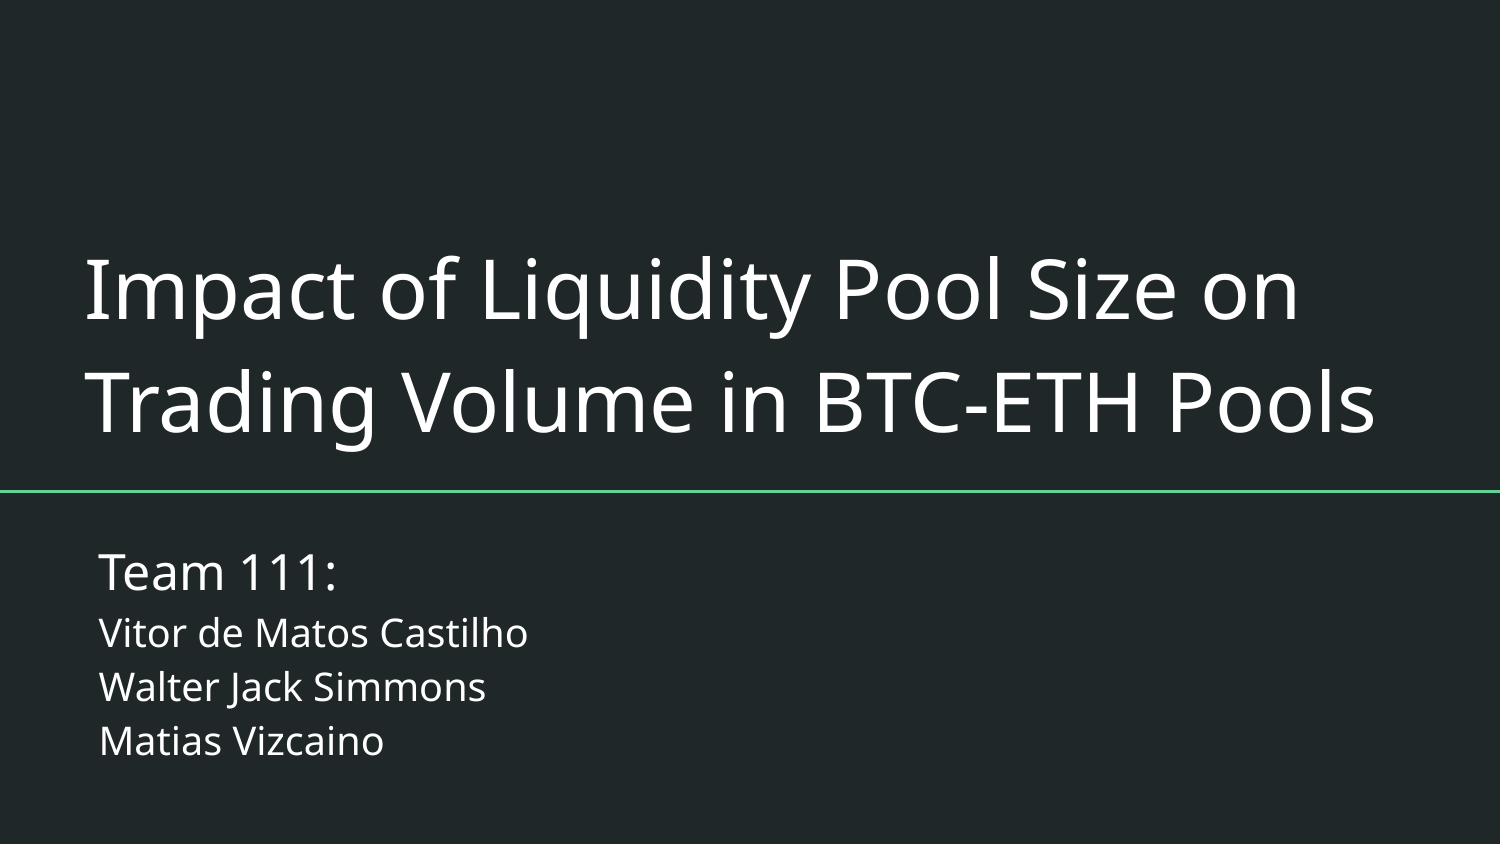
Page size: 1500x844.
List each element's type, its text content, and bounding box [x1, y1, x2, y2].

subtitle Team 111: Vitor de Matos Castilho Walter Jack Simmons Matias Vizcaino [83, 522, 1417, 807]
title Impact of Liquidity Pool Size on Trading Volume in BTC-ETH Pools [69, 211, 1431, 473]
